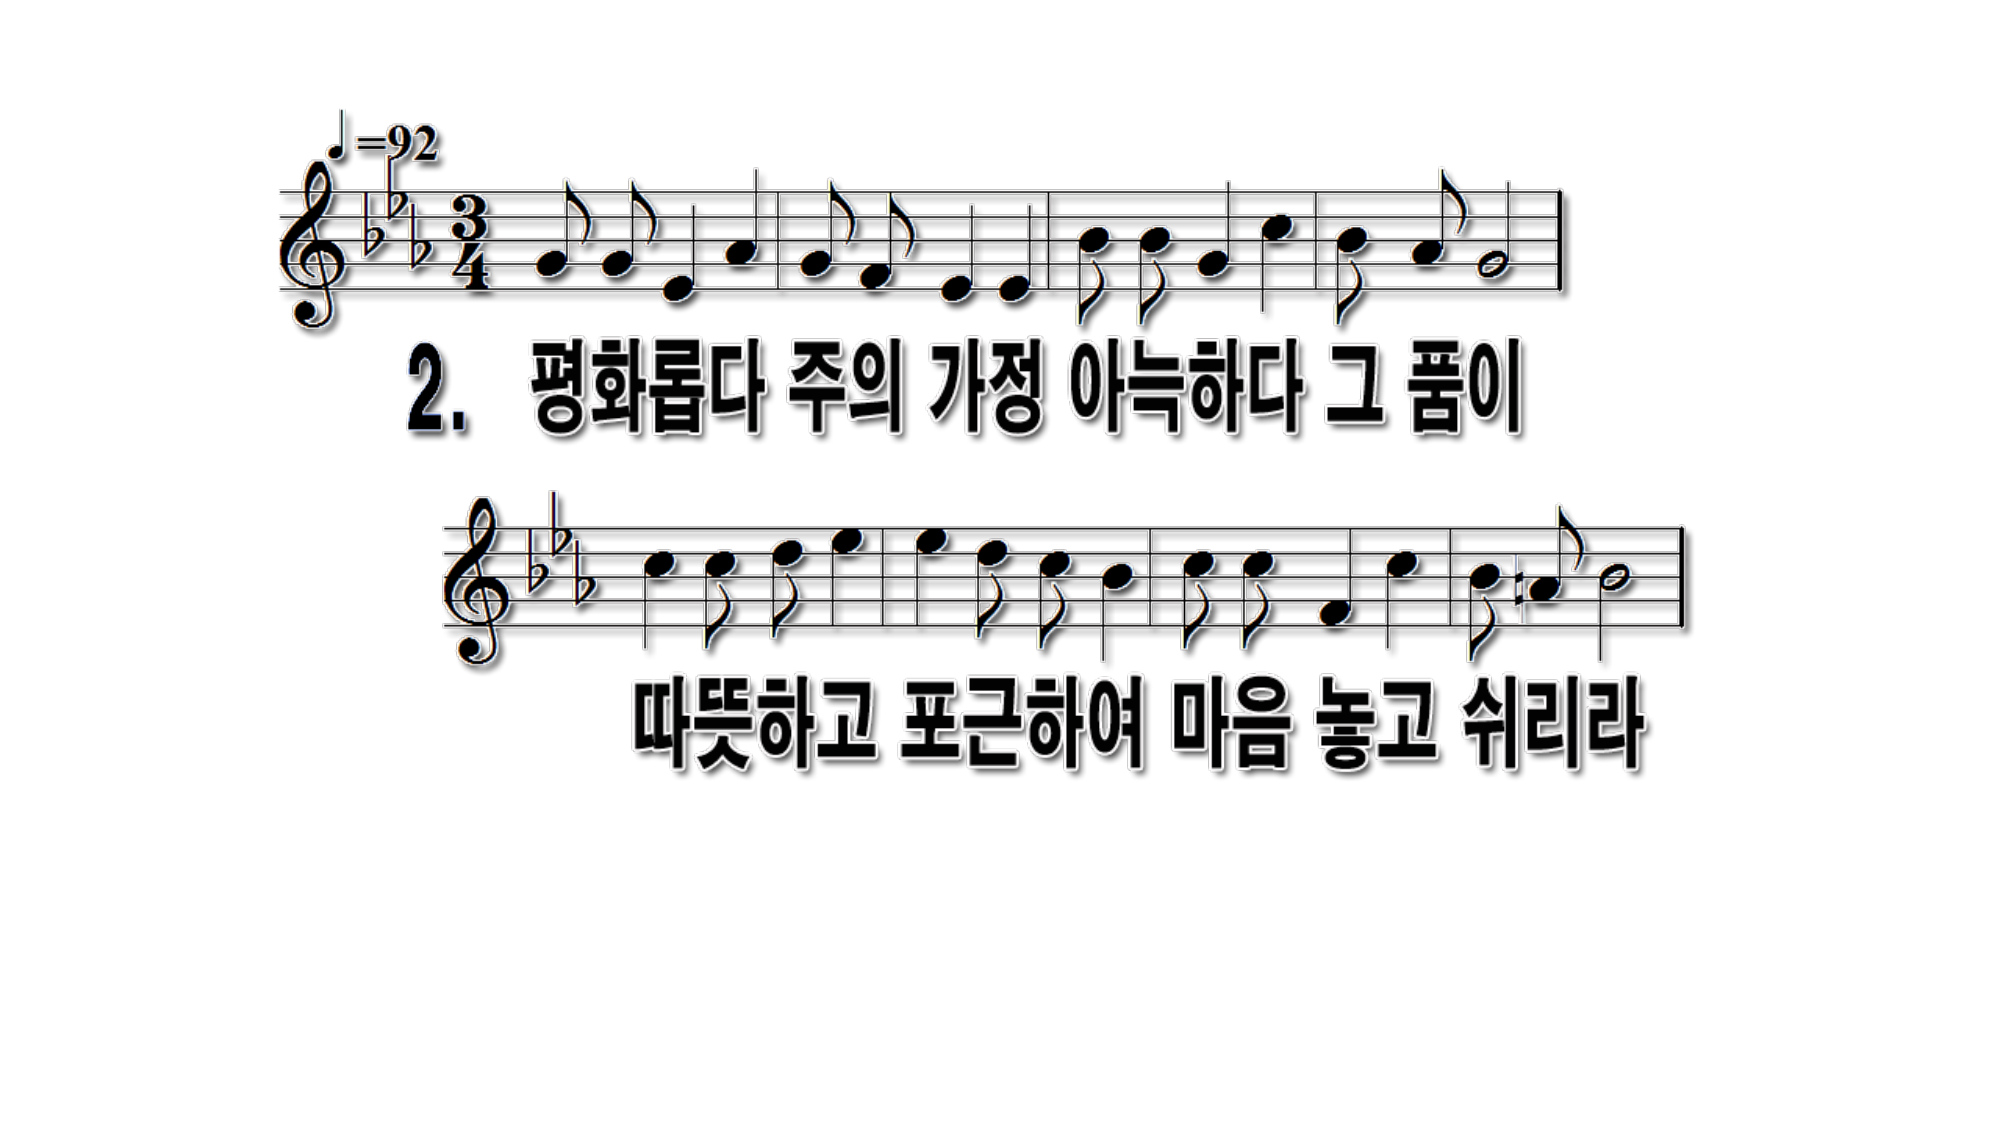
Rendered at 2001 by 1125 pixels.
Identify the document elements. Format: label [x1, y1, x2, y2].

picture [249, 0, 1750, 835]
